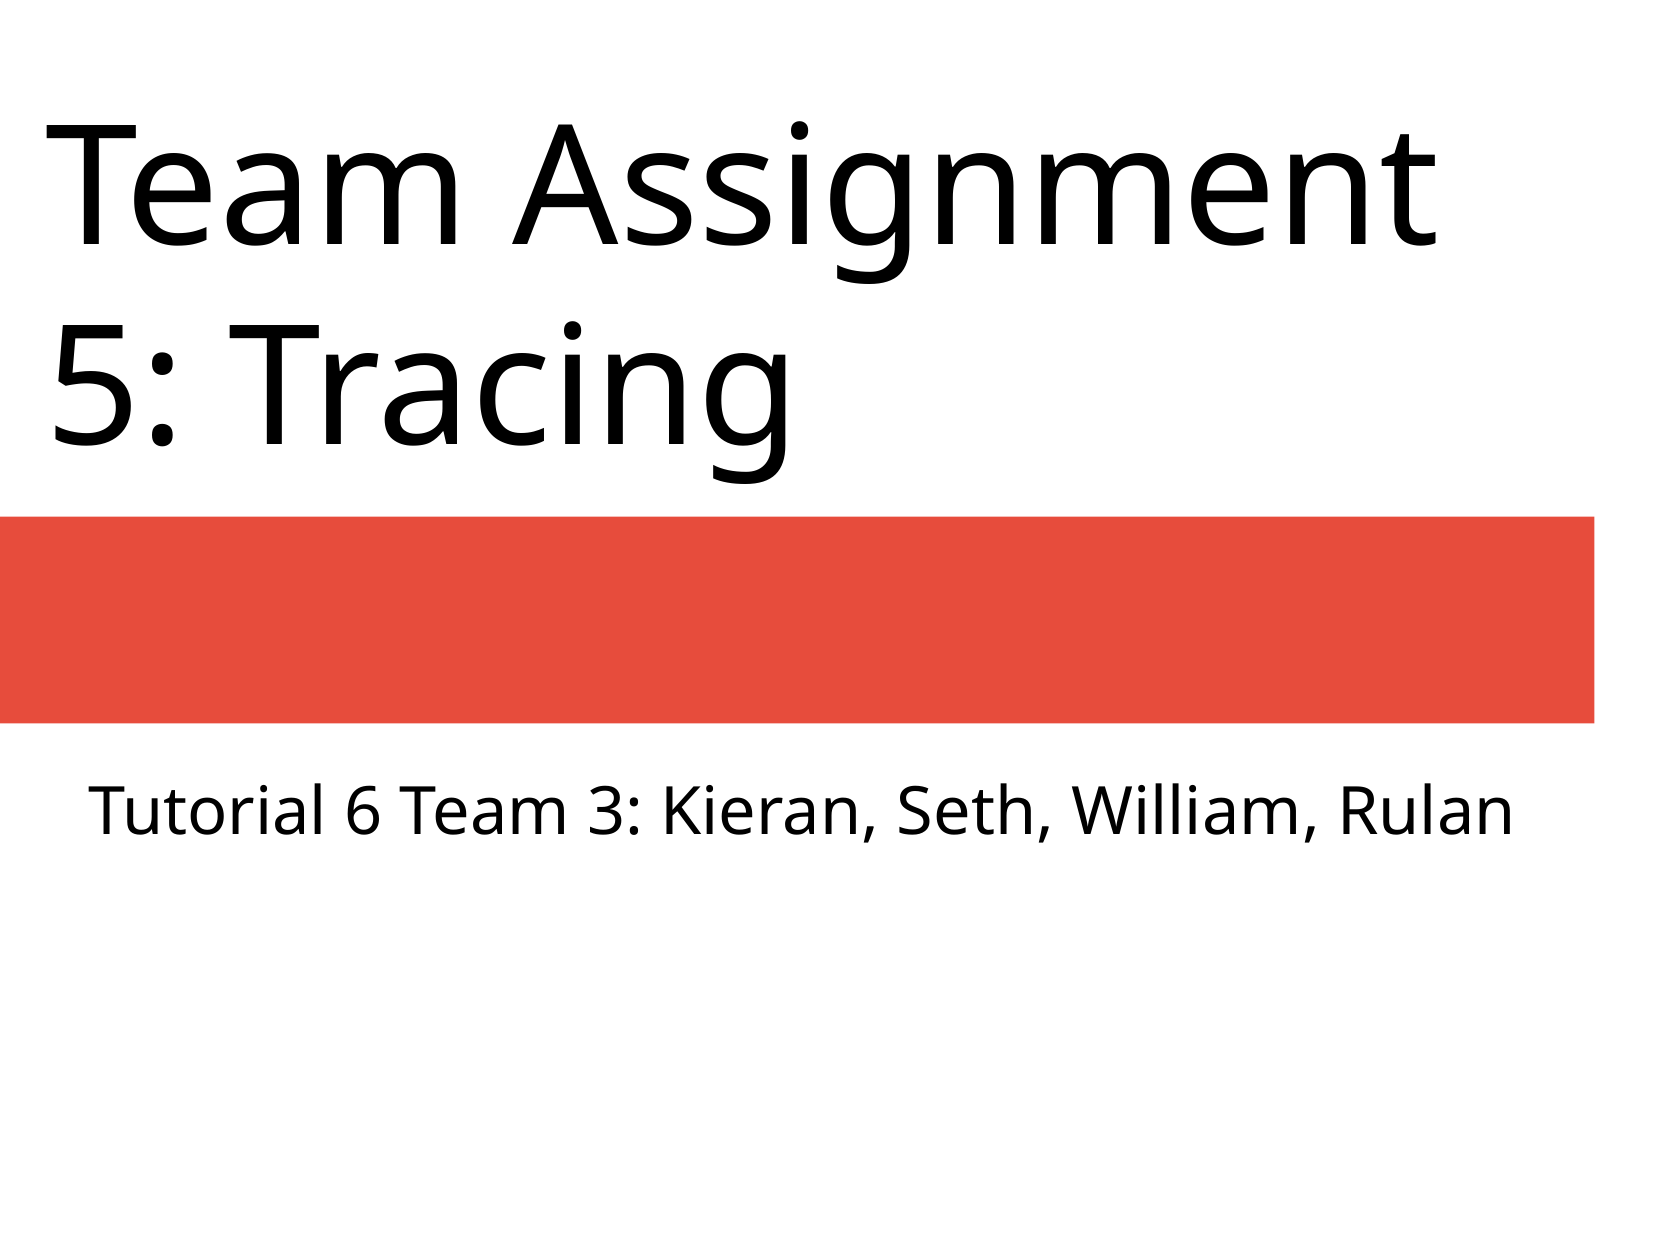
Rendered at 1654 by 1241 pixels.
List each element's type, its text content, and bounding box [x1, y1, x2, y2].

text_box Tutorial 6 Team 3: Kieran, Seth, William, Rulan [88, 767, 1595, 1181]
text_box Team Assignment 5: Tracing [45, 330, 1581, 478]
